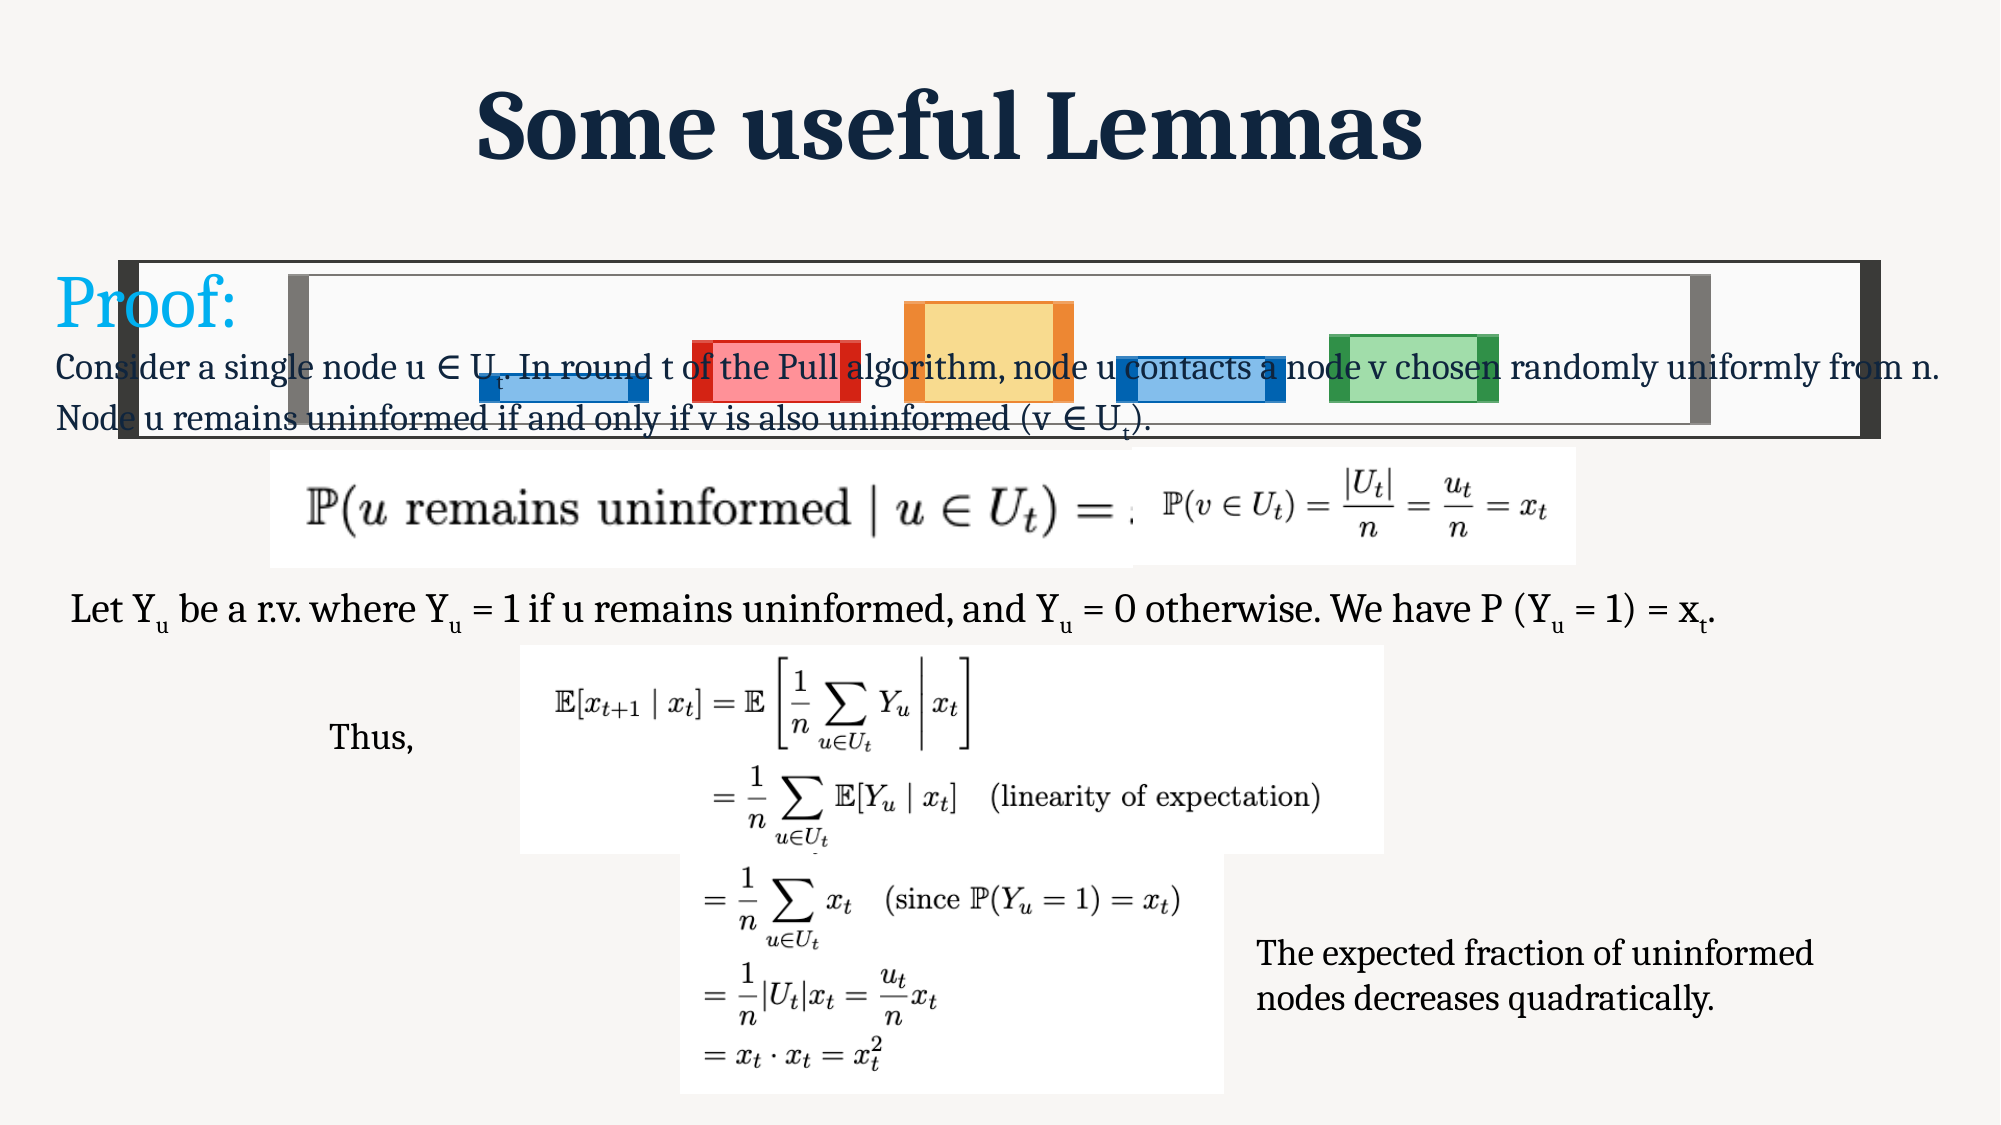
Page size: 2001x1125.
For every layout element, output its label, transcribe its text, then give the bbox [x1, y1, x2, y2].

picture [270, 447, 1576, 568]
text_box The expected fraction of uninformed nodes decreases quadratically. [1241, 920, 1910, 1026]
text_box Thus, [314, 704, 429, 765]
text_box Let Yu be a r.v. where Yu = 1 if u remains uninformed, and Yu = 0 otherwise. We have P (Yu = 1) = xt. [55, 573, 1945, 646]
text_box Proof: Consider a single node u ∈ Ut. In round t of the Pull algorithm, node u contacts a node v chosen randomly uniformly from n. Node u remains uninformed if and only if v is also uninformed (v ∈ Ut). [55, 252, 1945, 448]
title Some useful Lemmas [89, 35, 1815, 219]
picture [520, 645, 1384, 1094]
